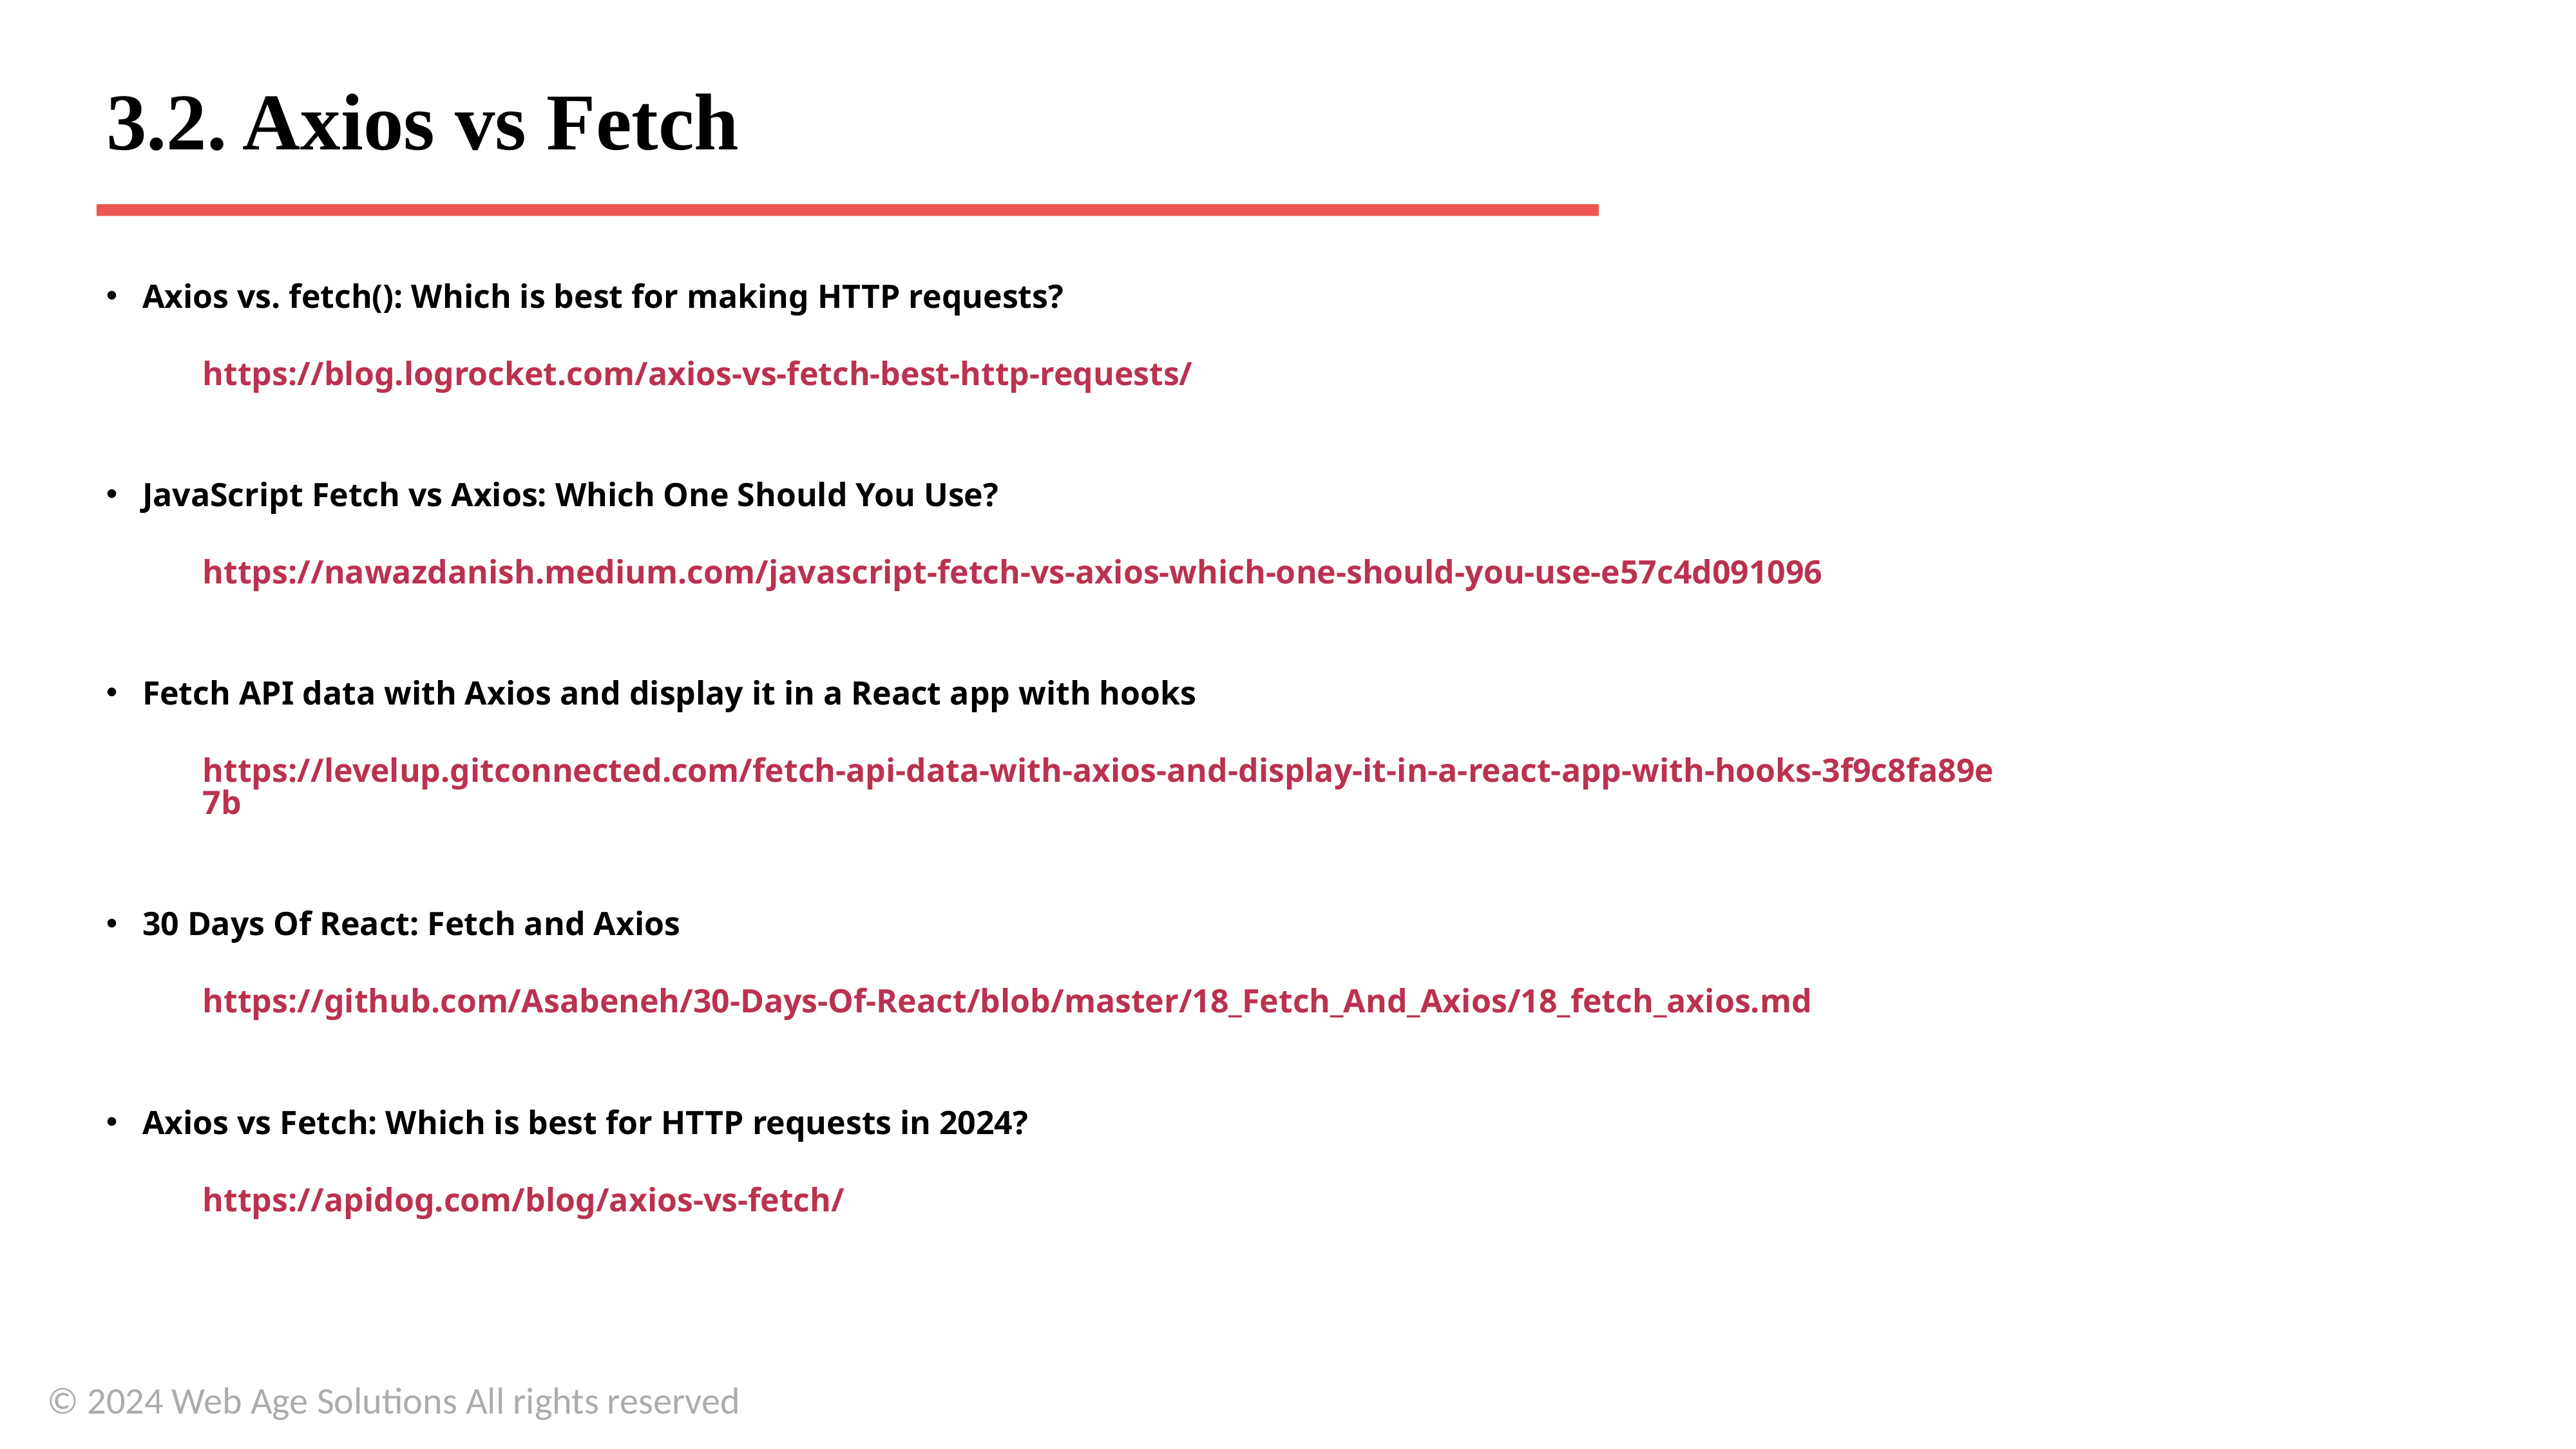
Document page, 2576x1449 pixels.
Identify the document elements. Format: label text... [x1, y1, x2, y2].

text_box © 2024 Web Age Solutions All rights reserved [38, 1372, 1100, 1449]
text_box [96, 204, 1599, 217]
text_box Axios vs. fetch(): Which is best for making HTTP requests? https://blog.logrocket.com/axios-vs-fetch-best-http-requests/ JavaScript Fetch vs Axios: Which One Should You Use? https://nawazdanish.medium.com/javascript-fetch-vs-axios-which-one-should-you-use-e57c4d091096 Fetch API data with Axios and display it in a React app with hooks https://levelup.gitconnected.com/fetch-api-data-with-axios-and-display-it-in-a-react-app-with-hooks-3f9c8fa89e7b 30 Days Of React: Fetch and Axios https://github.com/Asabeneh/30-Days-Of-React/blob/master/18_Fetch_And_Axios/18_fetch_axios.md Axios vs Fetch: Which is best for HTTP requests in 2024? https://apidog.com/blog/axios-vs-fetch/ [97, 270, 2005, 1235]
title 3.2. Axios vs Fetch [97, 49, 1613, 198]
